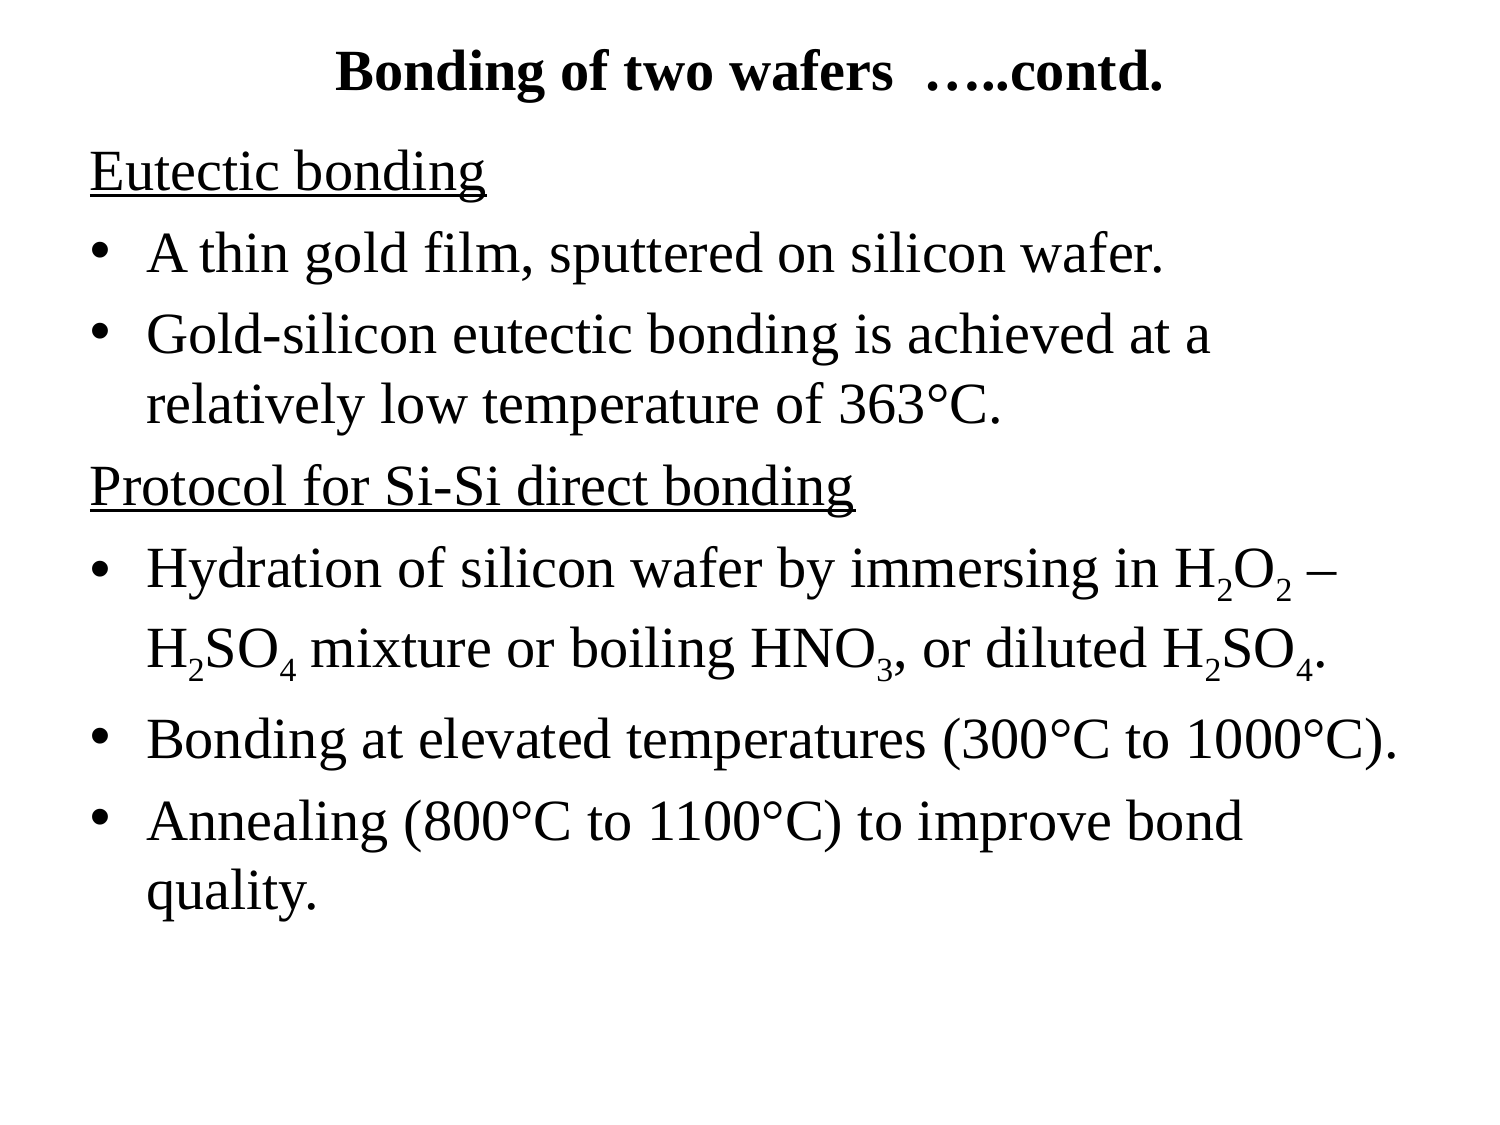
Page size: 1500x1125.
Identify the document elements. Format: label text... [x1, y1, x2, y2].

text_box Eutectic bonding A thin gold film, sputtered on silicon wafer. Gold-silicon eutectic bonding is achieved at a relatively low temperature of 363°C. Protocol for Si-Si direct bonding Hydration of silicon wafer by immersing in H2O2 – H2SO4 mixture or boiling HNO3, or diluted H2SO4. Bonding at elevated temperatures (300°C to 1000°C). Annealing (800°C to 1100°C) to improve bond quality. [74, 124, 1425, 1005]
text_box Bonding of two wafers …..contd. [74, 24, 1425, 100]
